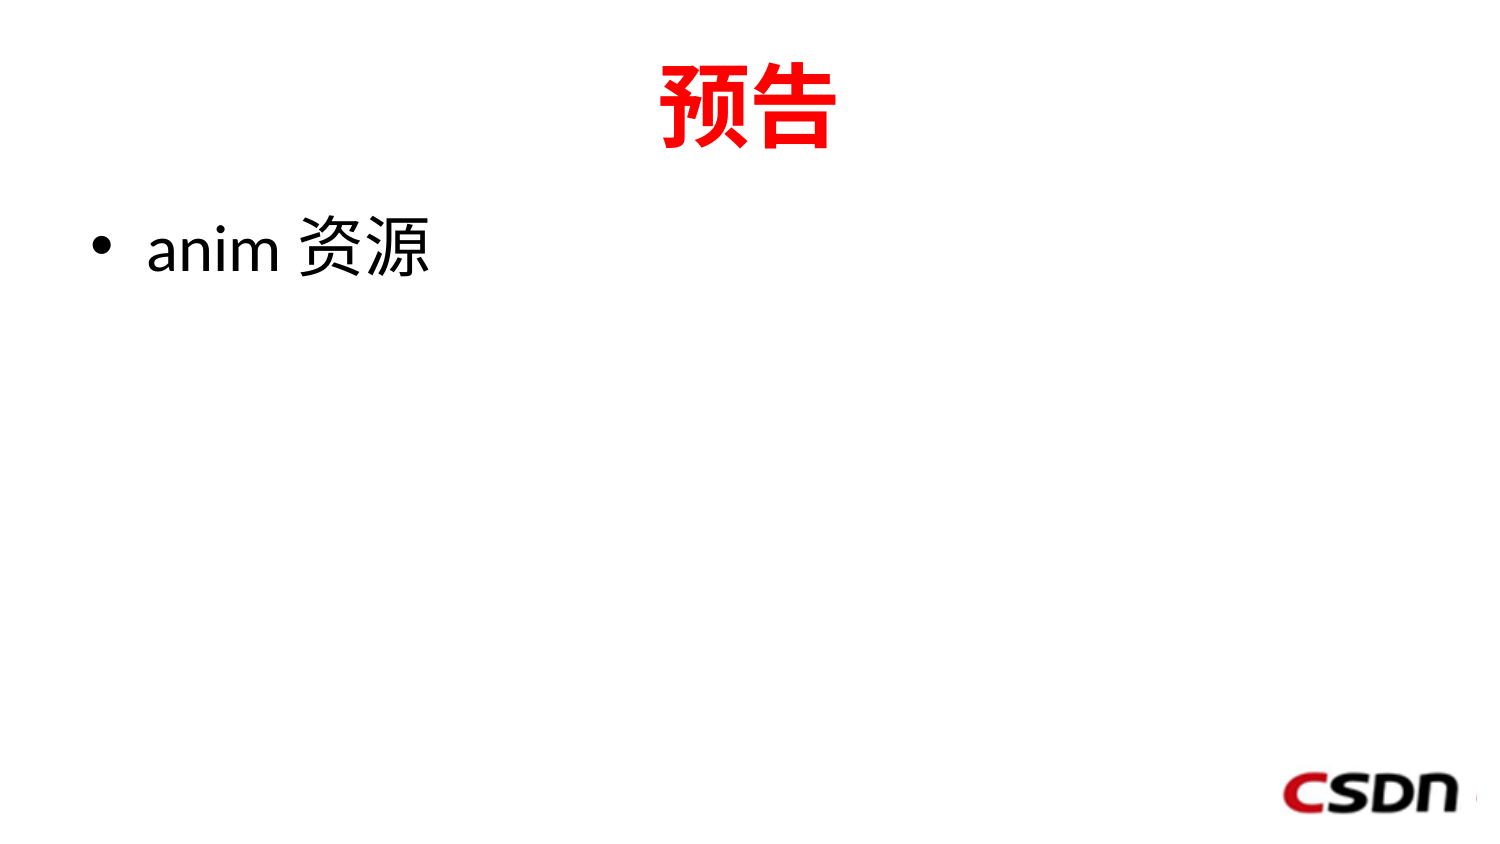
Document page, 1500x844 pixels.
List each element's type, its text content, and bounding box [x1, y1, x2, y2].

picture [1257, 740, 1477, 824]
title 预告 [75, 33, 1425, 175]
list anim资源 [75, 196, 1425, 754]
